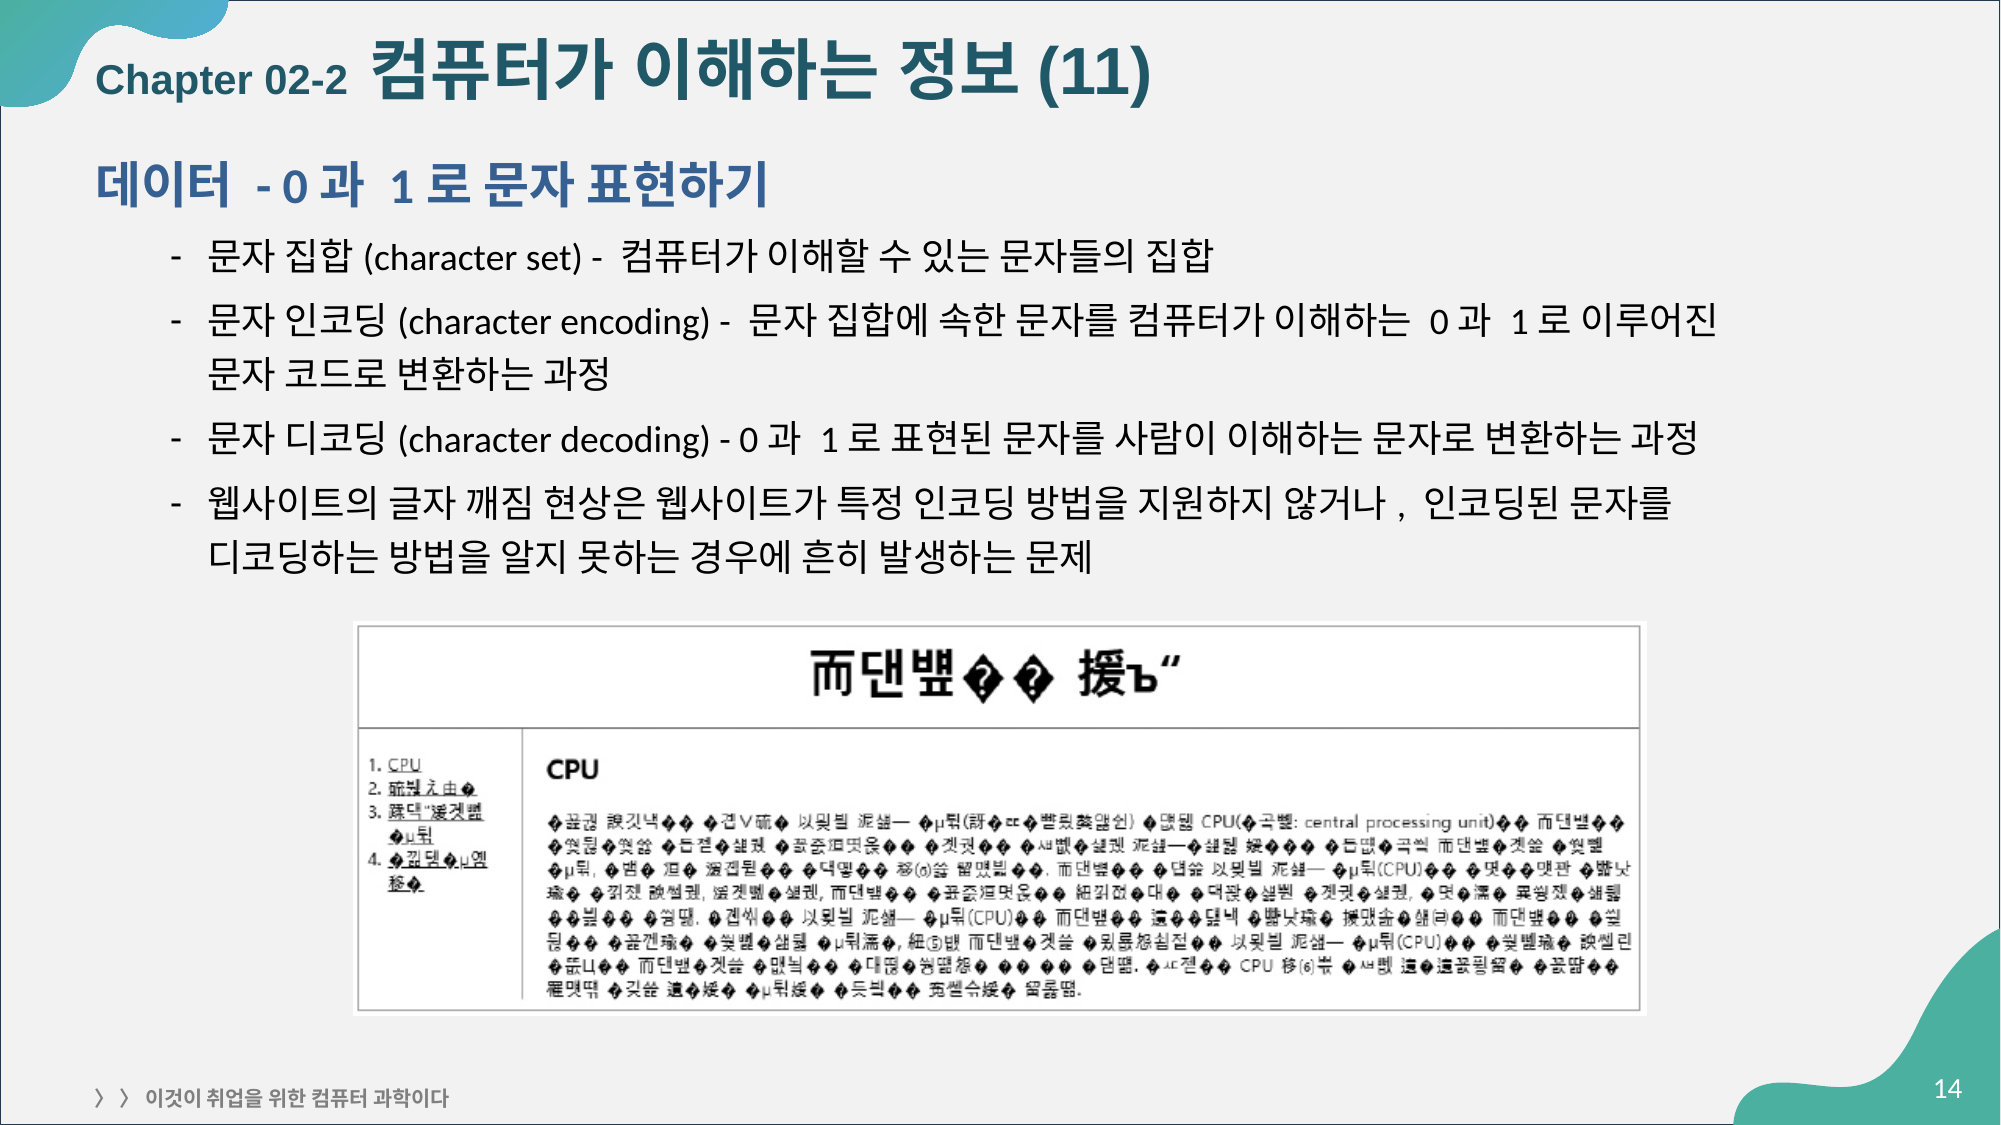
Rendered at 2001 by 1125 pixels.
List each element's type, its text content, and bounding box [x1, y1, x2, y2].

title Chapter 02-2 컴퓨터가 이해하는 정보(11) [79, 17, 1931, 128]
footer 〉 〉 이것이 취업을 위한 컴퓨터 과학이다 [79, 1078, 755, 1114]
list 데이터 - 0과 1로 문자 표현하기 문자 집합(character set) - 컴퓨터가 이해할 수 있는 문자들의 집합 문자 인코딩(character encoding) - 문자 집합에 속한 문자를 컴퓨터가 이해하는 0과 1로 이루어진 문자 코드로 변환하는 과정 문자 디코딩(character decoding) - 0과 1로 표현된 문자를 사람이 이해하는 문자로 변환하는 과정 웹사이트의 글자 깨짐 현상은 웹사이트가 특정 인코딩 방법을 지원하지 않거나, 인코딩된 문자를 디코딩하는 방법을 알지 못하는 경우에 흔히 발생하는 문제 [79, 133, 1931, 1035]
picture [352, 621, 1648, 1016]
slide_number ‹#› [1917, 1061, 1984, 1122]
